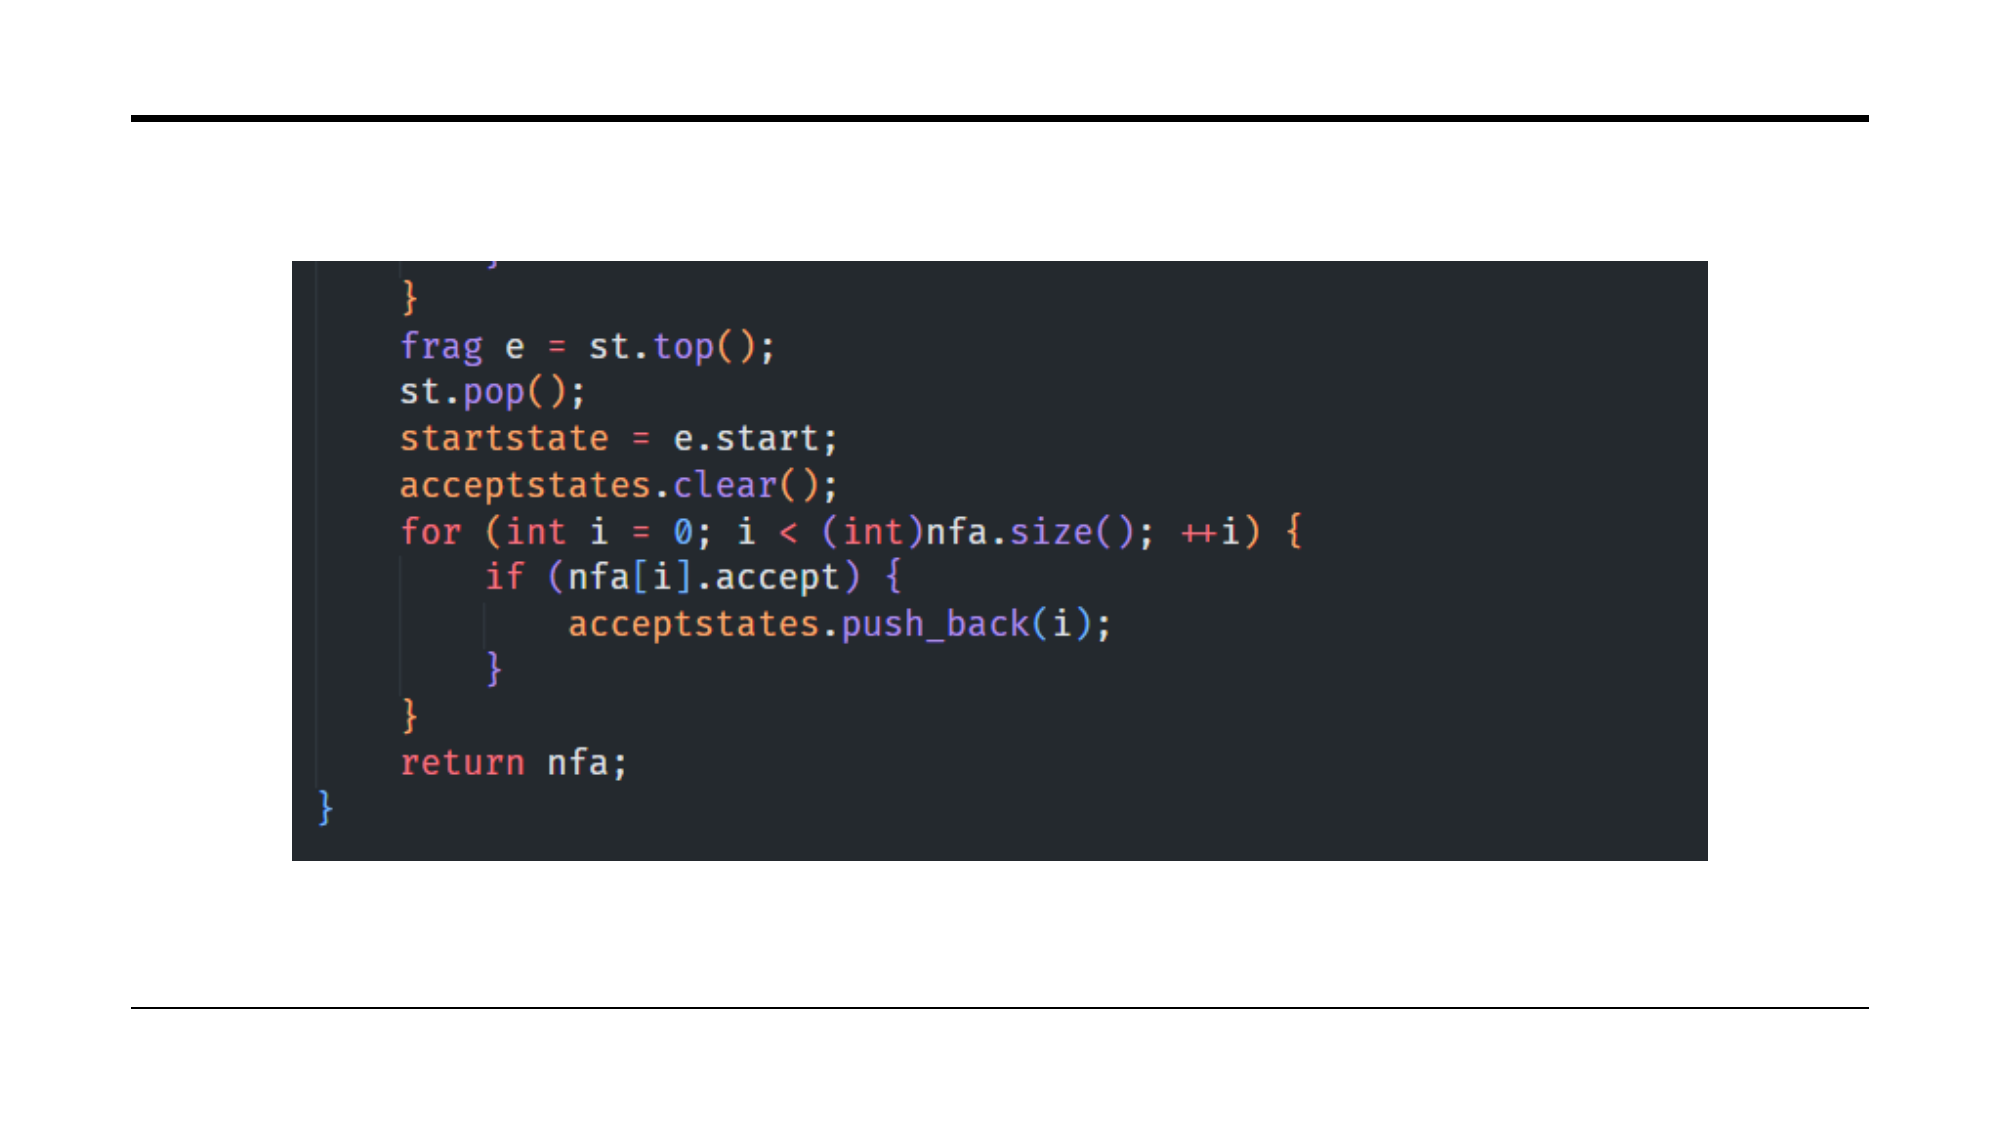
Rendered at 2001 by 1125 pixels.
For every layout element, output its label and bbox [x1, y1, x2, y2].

list [292, 261, 1708, 861]
